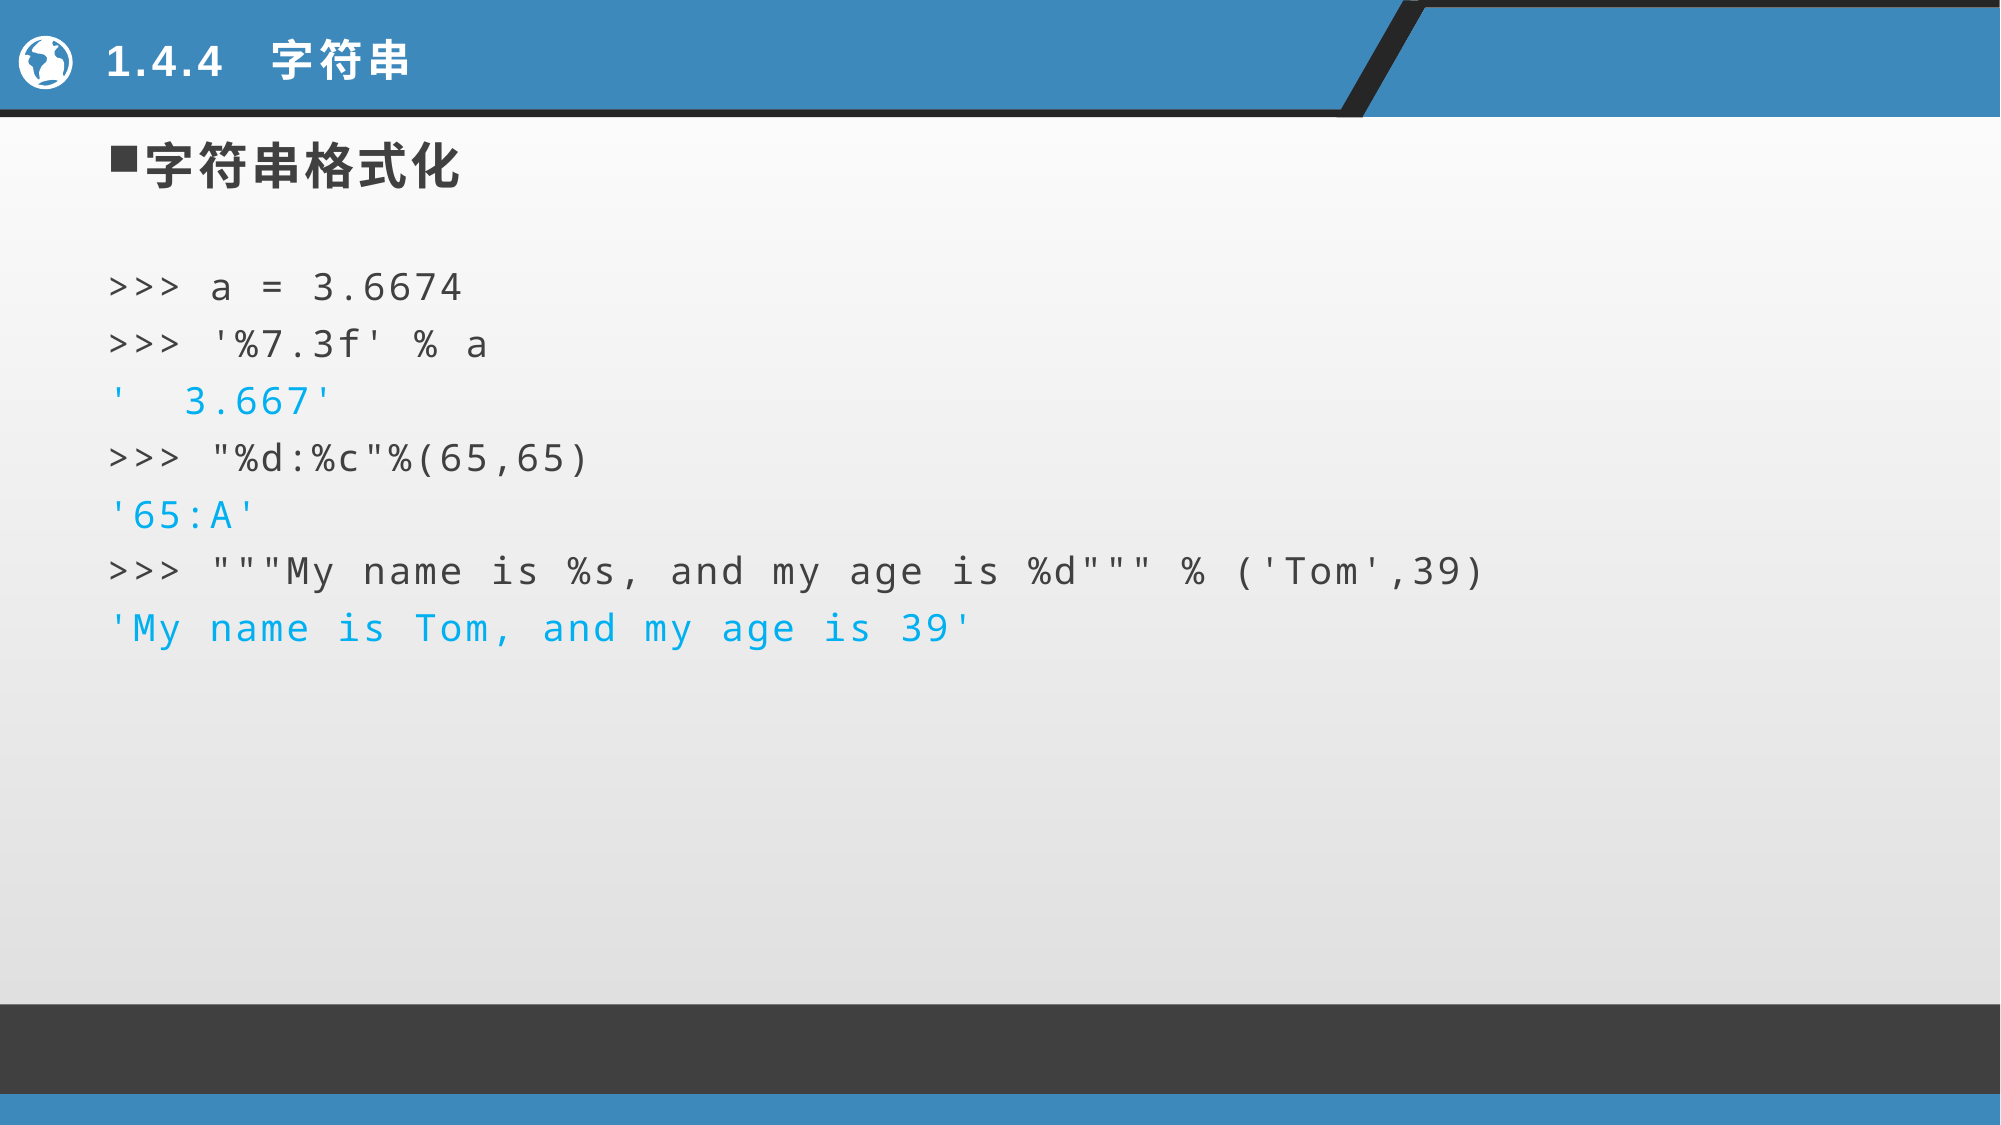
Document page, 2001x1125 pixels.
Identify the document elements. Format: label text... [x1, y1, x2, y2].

list 字符串格式化 >>> a = 3.6674 >>> '%7.3f' % a ' 3.667' >>> "%d:%c"%(65,65) '65:A' >>> """My name is %s, and my age is %d""" % ('Tom',39) 'My name is Tom, and my age is 39' [90, 146, 1921, 976]
title 1.4.4 字符串 [90, 0, 977, 161]
